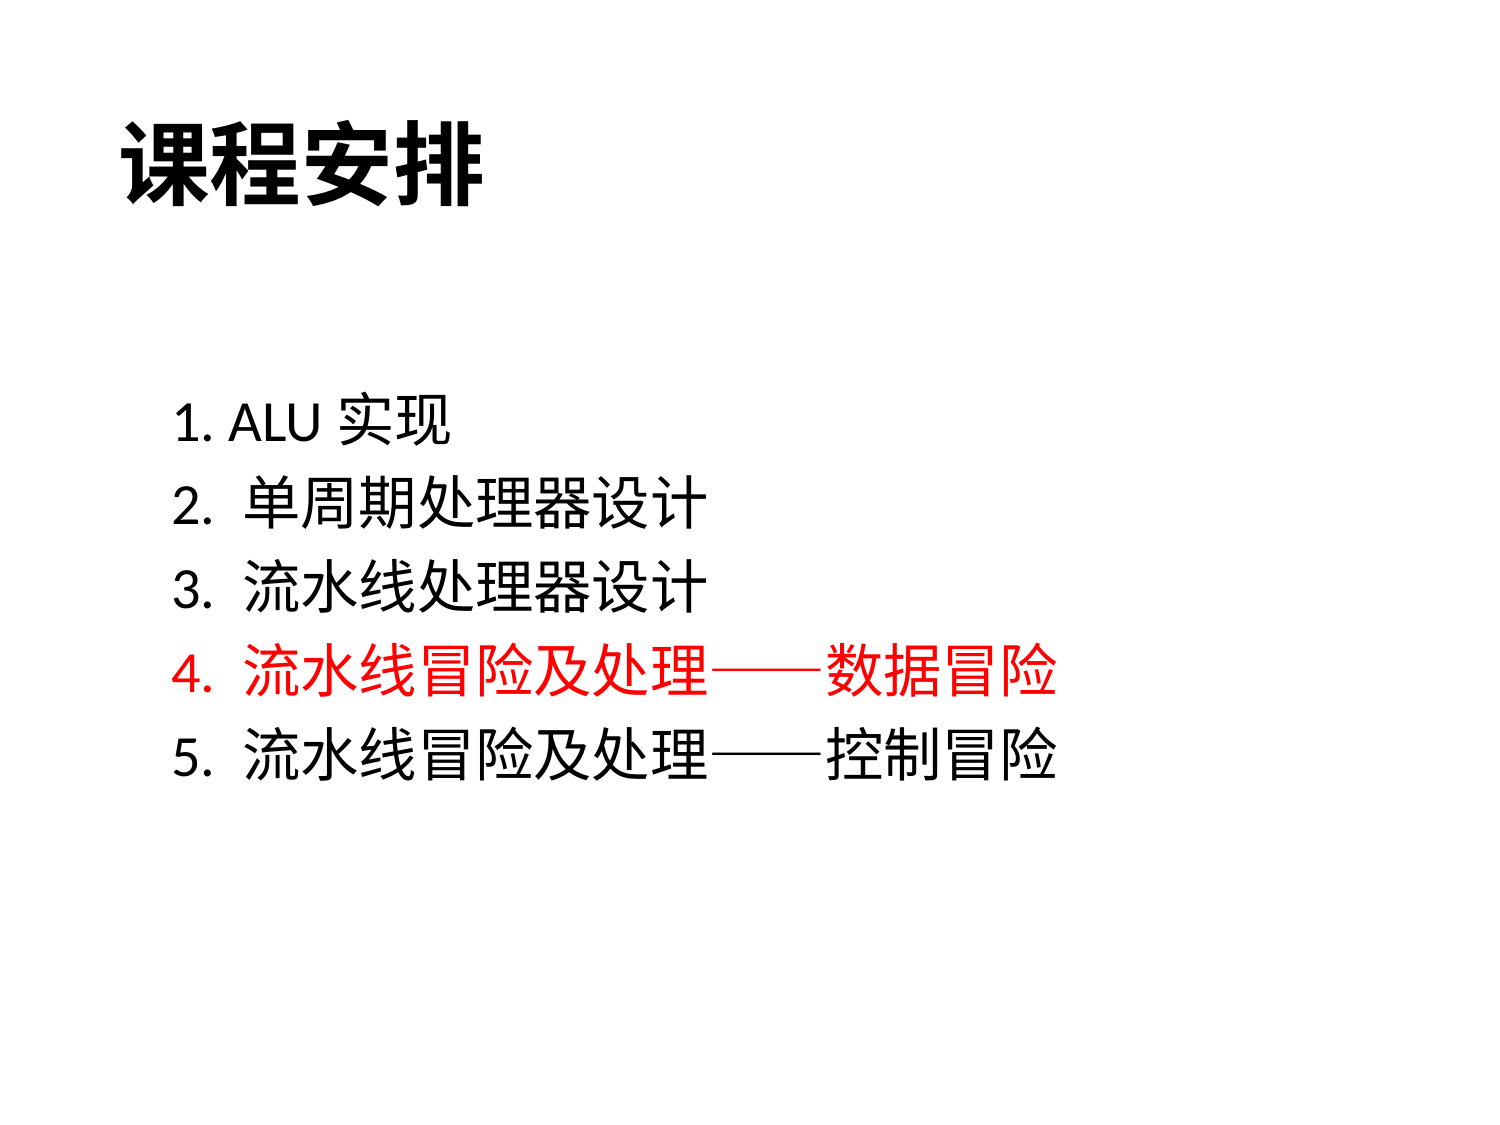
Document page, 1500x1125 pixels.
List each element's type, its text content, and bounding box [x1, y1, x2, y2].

title 课程安排 [103, 59, 1397, 278]
list 1. ALU实现 2. 单周期处理器设计 3. 流水线处理器设计 4. 流水线冒险及处理——数据冒险 5. 流水线冒险及处理——控制冒险 [103, 299, 1397, 1014]
